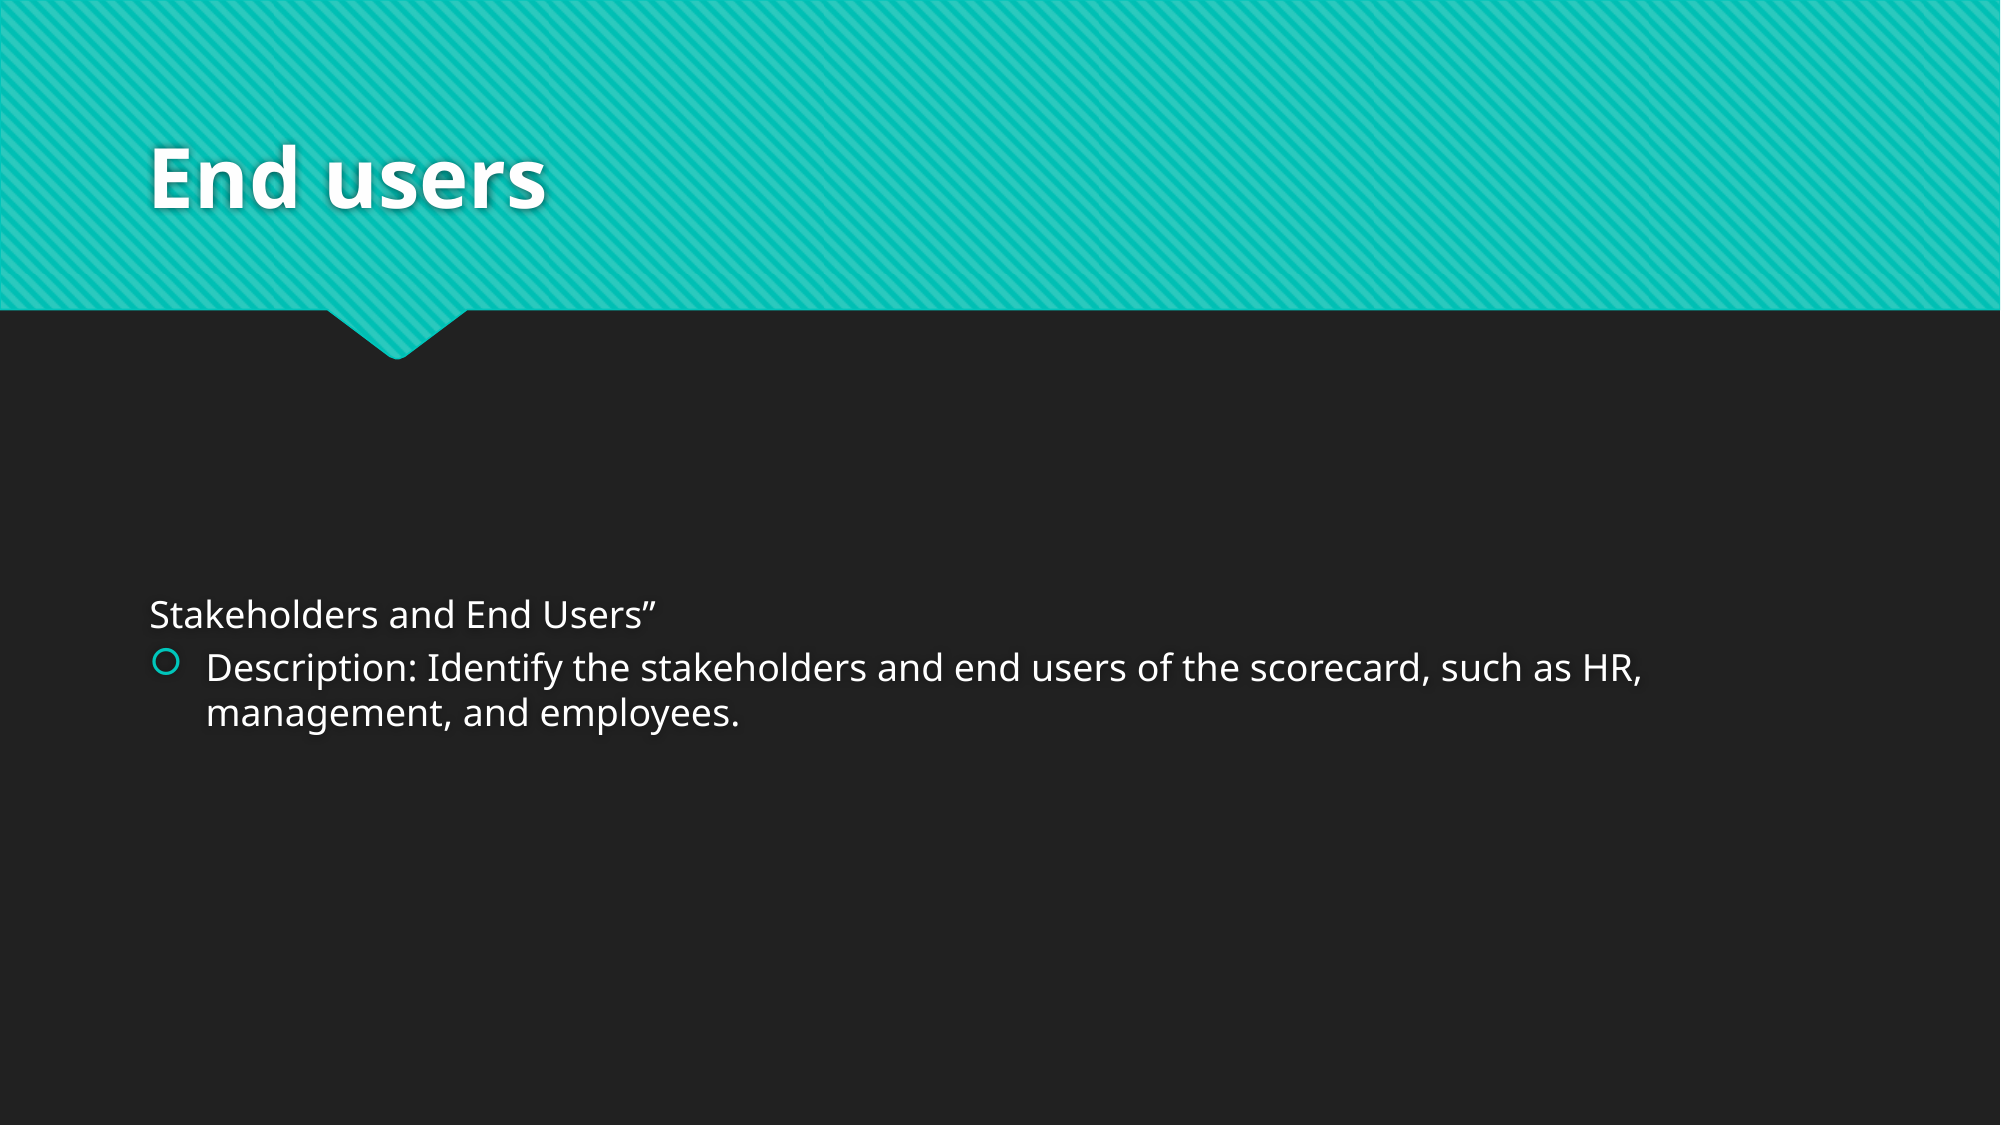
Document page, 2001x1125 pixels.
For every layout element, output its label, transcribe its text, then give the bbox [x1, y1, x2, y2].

title End users [132, 73, 1868, 233]
list Stakeholders and End Users” Description: Identify the stakeholders and end users of the scorecard, such as HR, management, and employees. [134, 364, 1866, 962]
